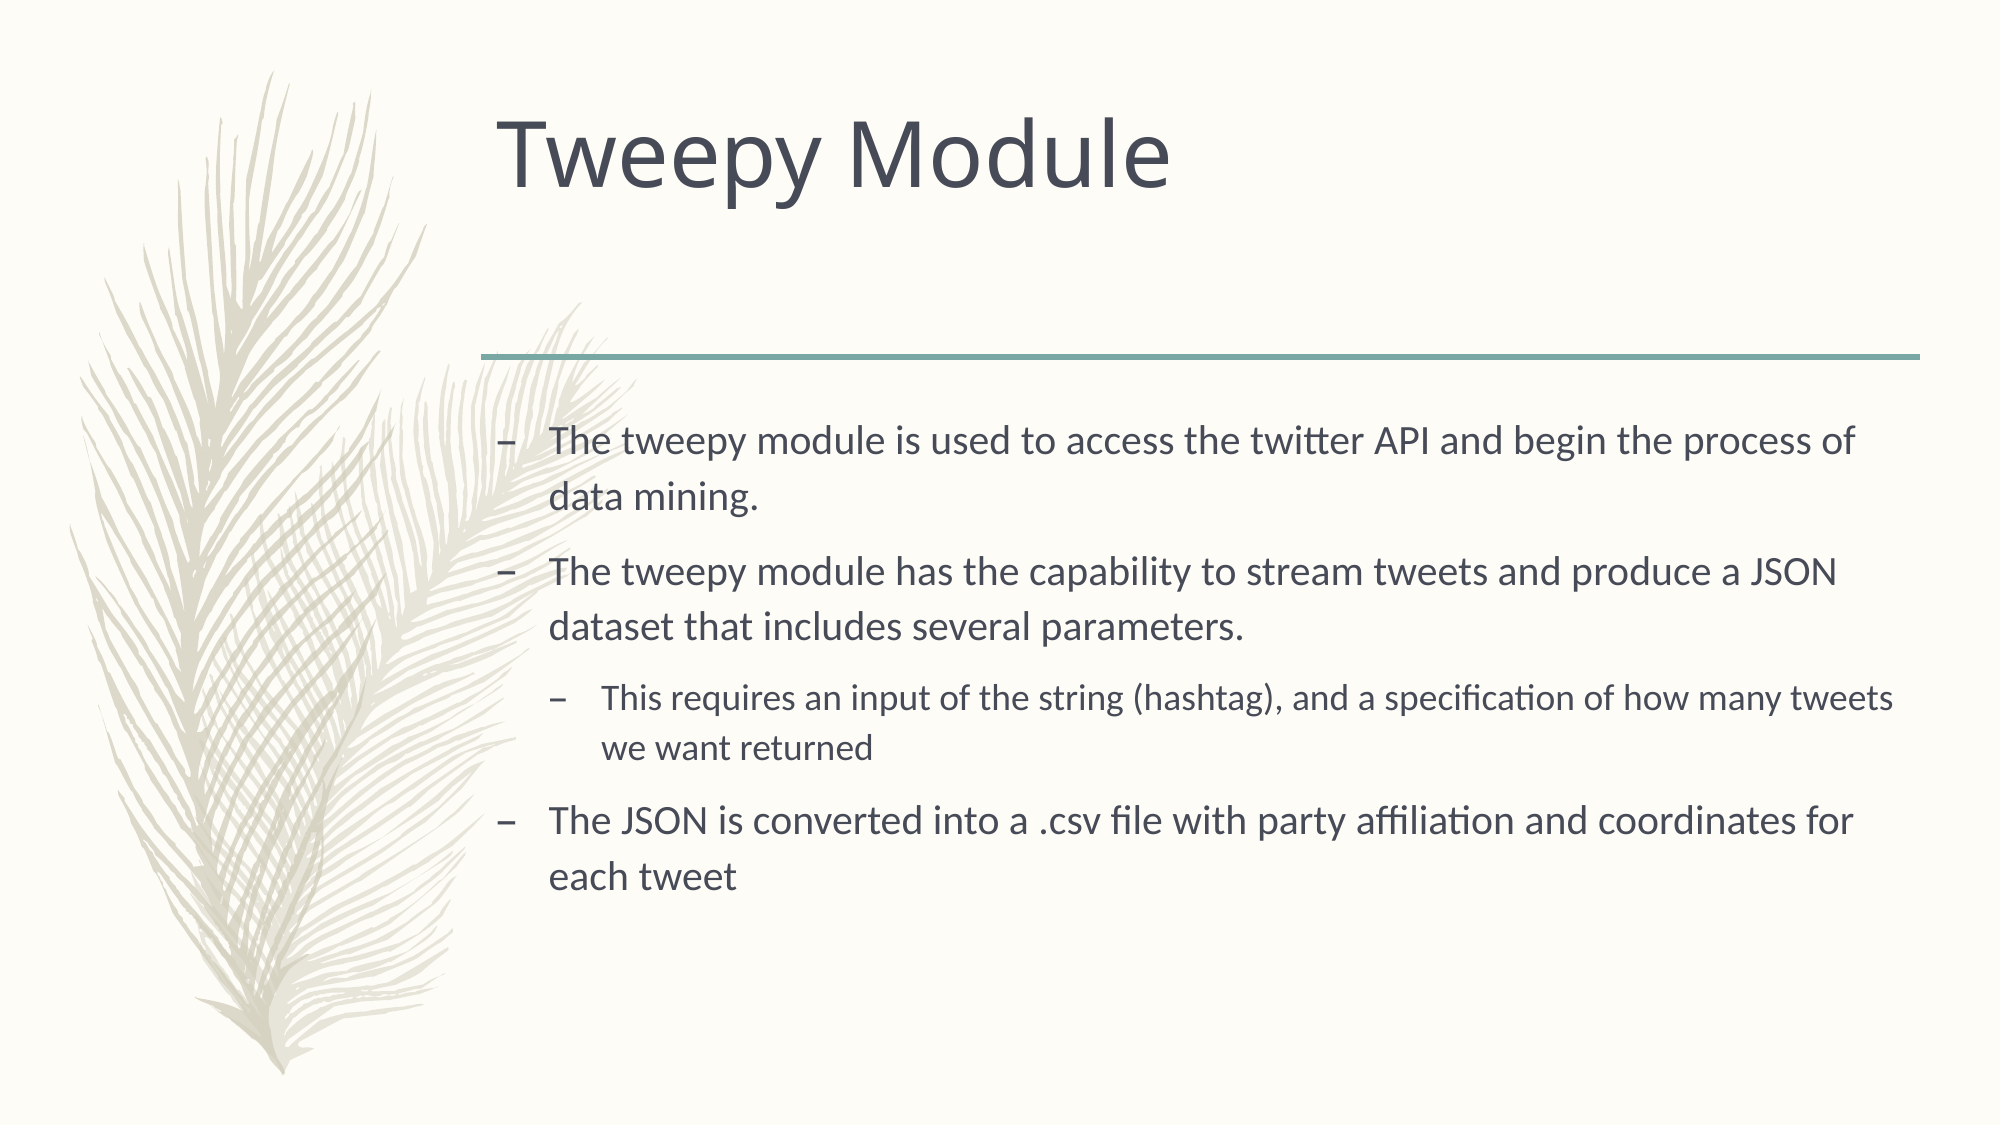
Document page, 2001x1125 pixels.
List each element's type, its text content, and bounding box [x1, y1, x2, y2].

title Tweepy Module [481, 93, 1920, 350]
list The tweepy module is used to access the twitter API and begin the process of data mining. The tweepy module has the capability to stream tweets and produce a JSON dataset that includes several parameters. This requires an input of the string (hashtag), and a specification of how many tweets we want returned The JSON is converted into a .csv file with party affiliation and coordinates for each tweet [481, 399, 1920, 999]
